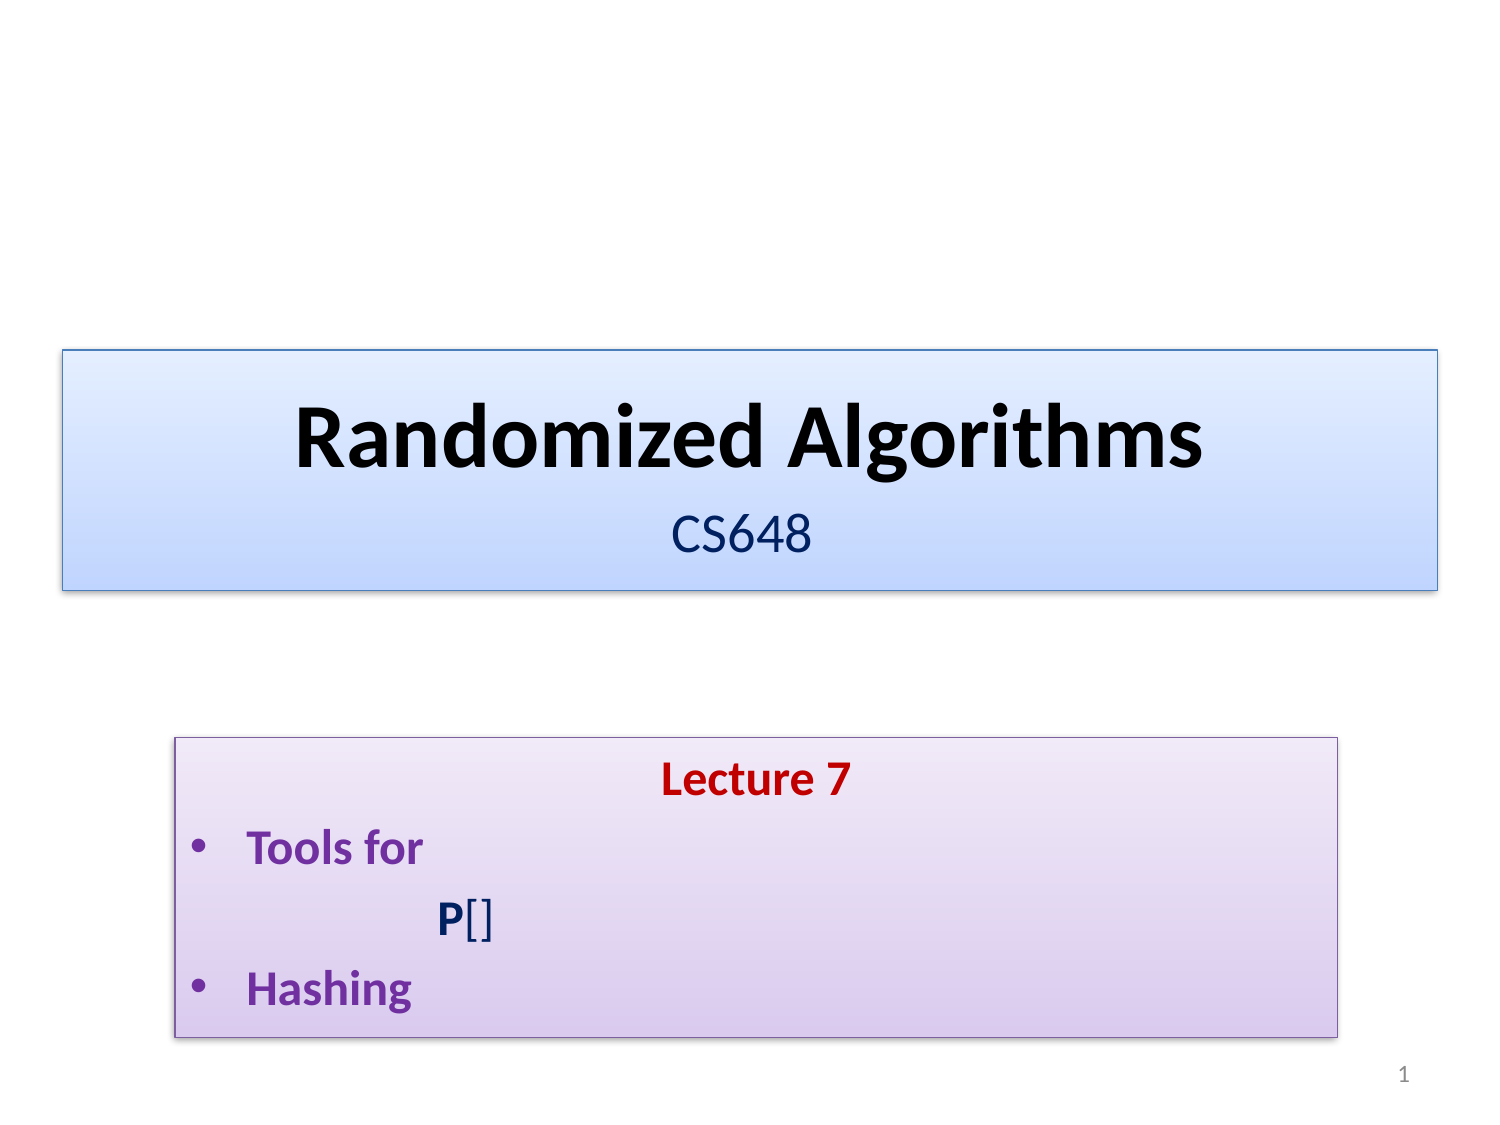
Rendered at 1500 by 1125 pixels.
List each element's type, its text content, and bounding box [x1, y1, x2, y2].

slide_number 1 [1074, 1042, 1425, 1103]
title Randomized Algorithms CS648 [62, 349, 1438, 591]
